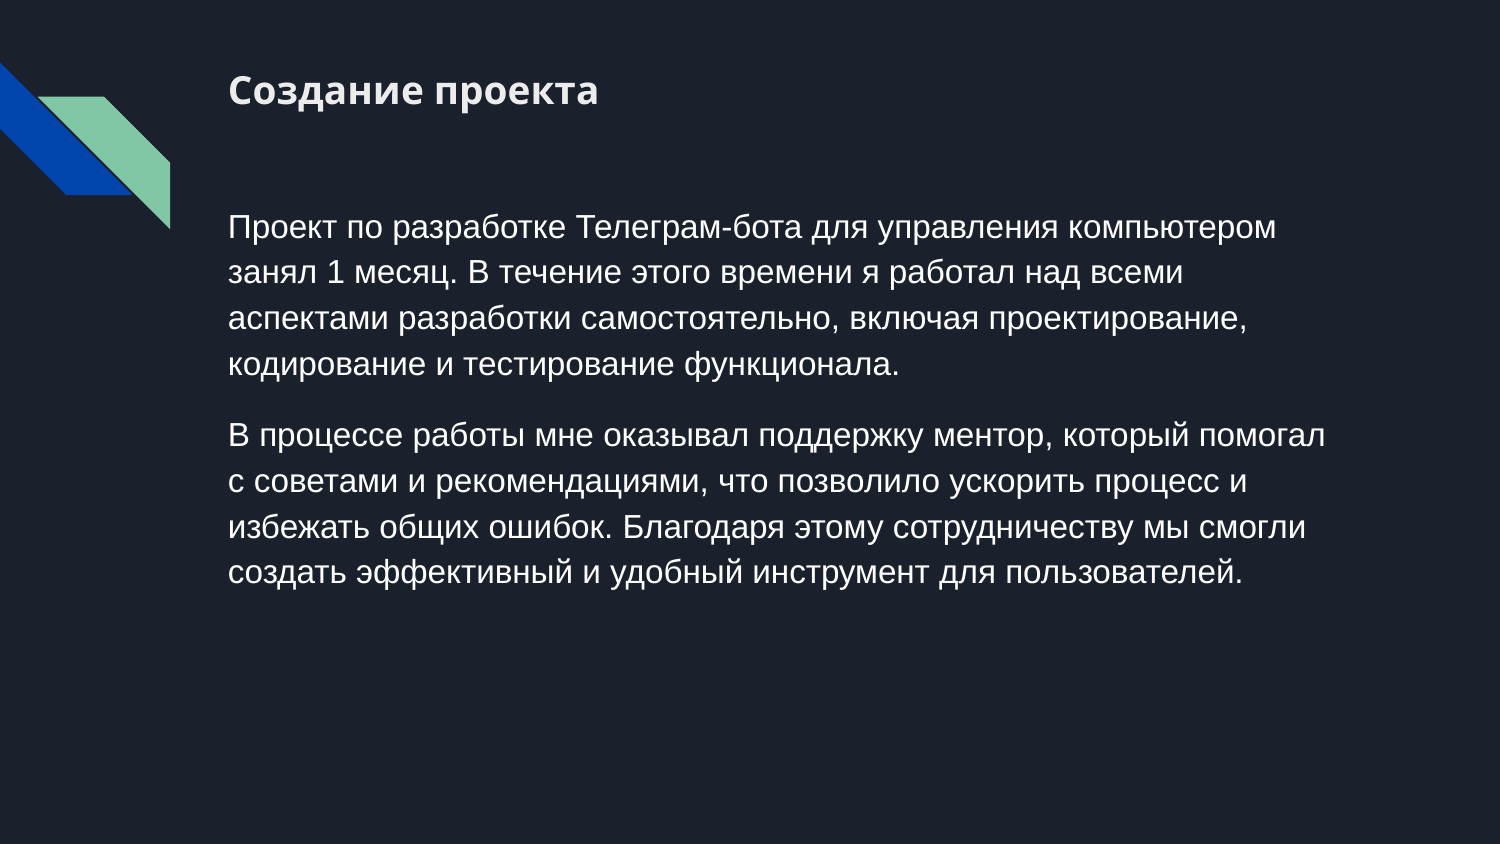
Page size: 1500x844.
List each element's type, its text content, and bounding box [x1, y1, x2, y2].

title Создание проекта [212, 44, 1368, 130]
list Проект по разработке Телеграм-бота для управления компьютером занял 1 месяц. В течение этого времени я работал над всеми аспектами разработки самостоятельно, включая проектирование, кодирование и тестирование функционала. В процессе работы мне оказывал поддержку ментор, который помогал с советами и рекомендациями, что позволило ускорить процесс и избежать общих ошибок. Благодаря этому сотрудничеству мы смогли создать эффективный и удобный инструмент для пользователей. [212, 184, 1368, 760]
